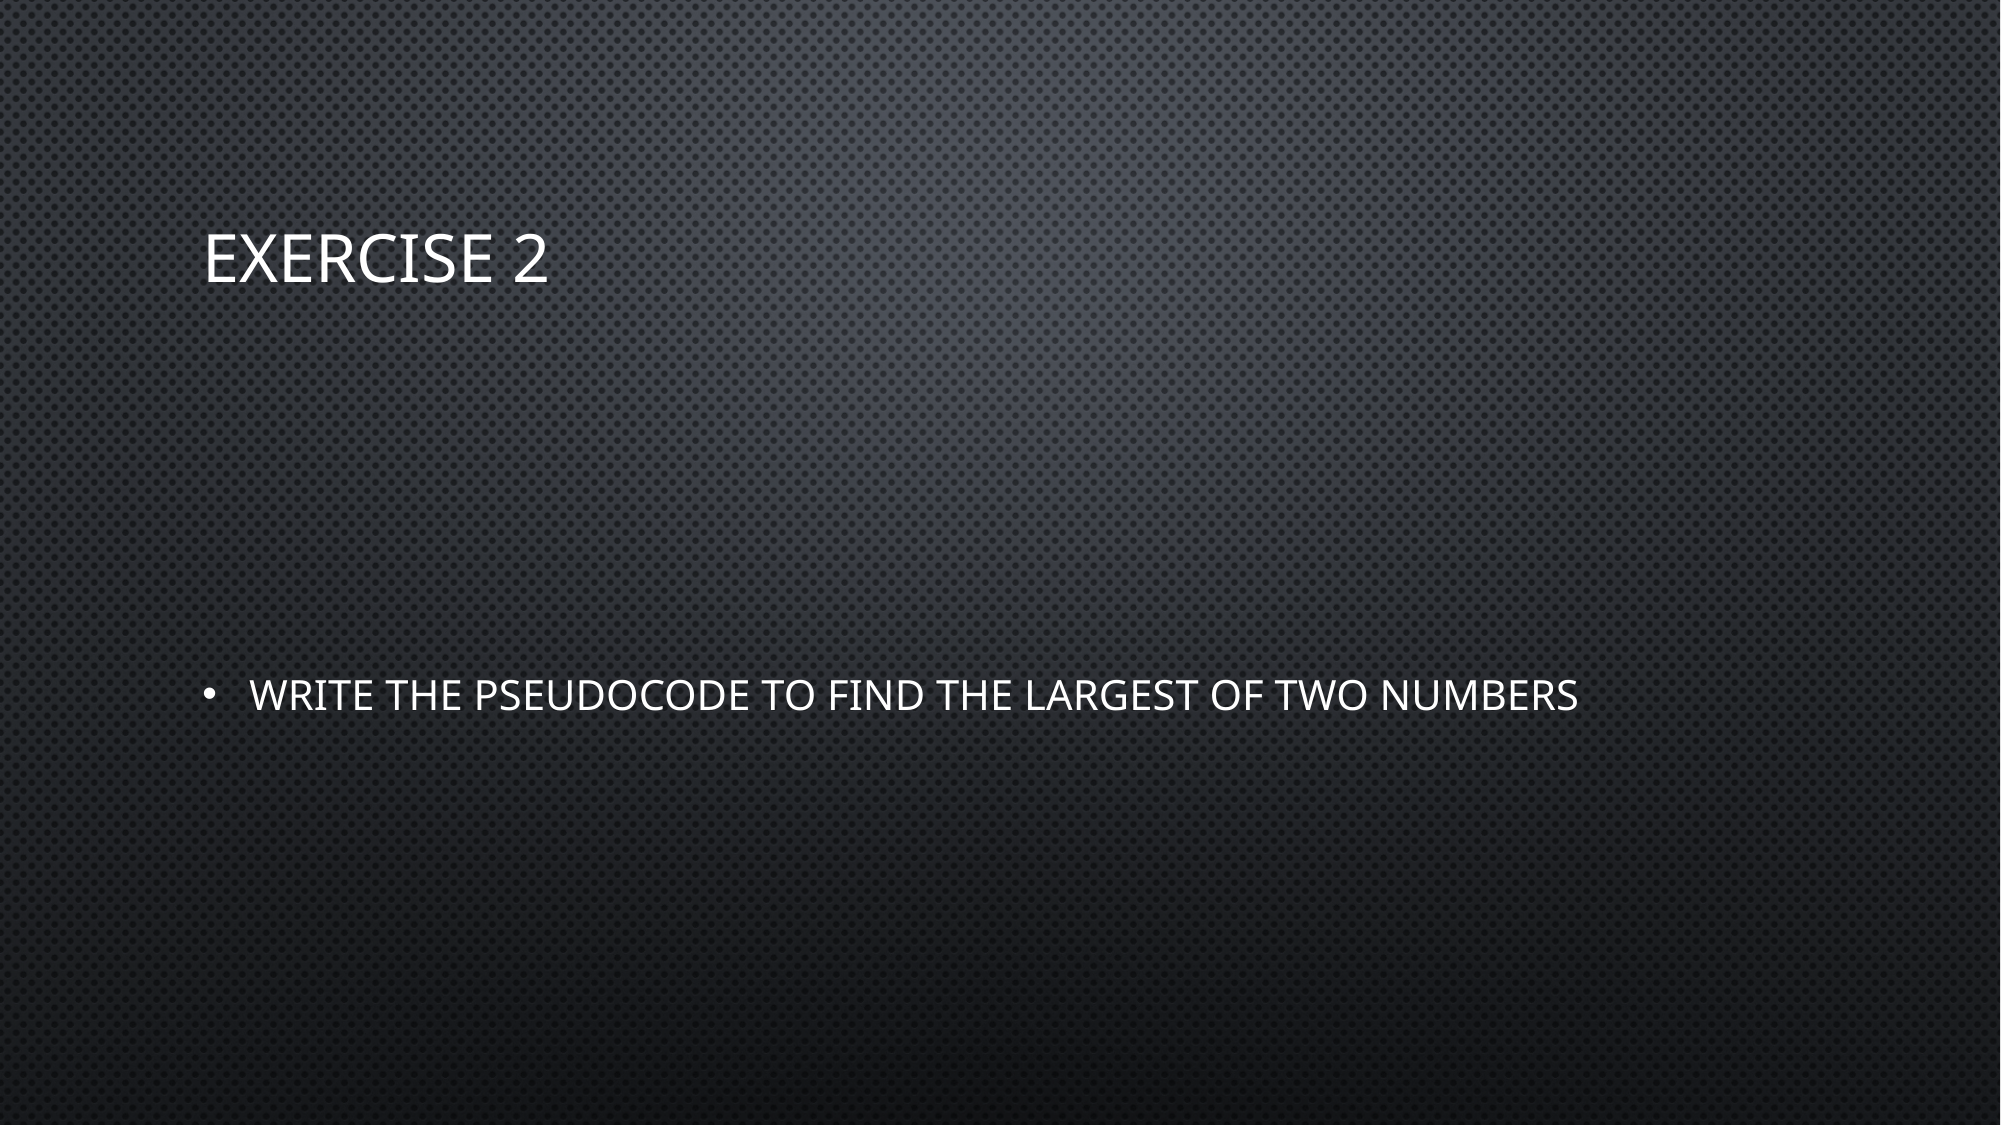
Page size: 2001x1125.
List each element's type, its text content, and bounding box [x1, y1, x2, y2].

title Exercise 2 [187, 99, 1813, 413]
list Write the pseudocode to find the largest of two numbers [187, 437, 1813, 950]
